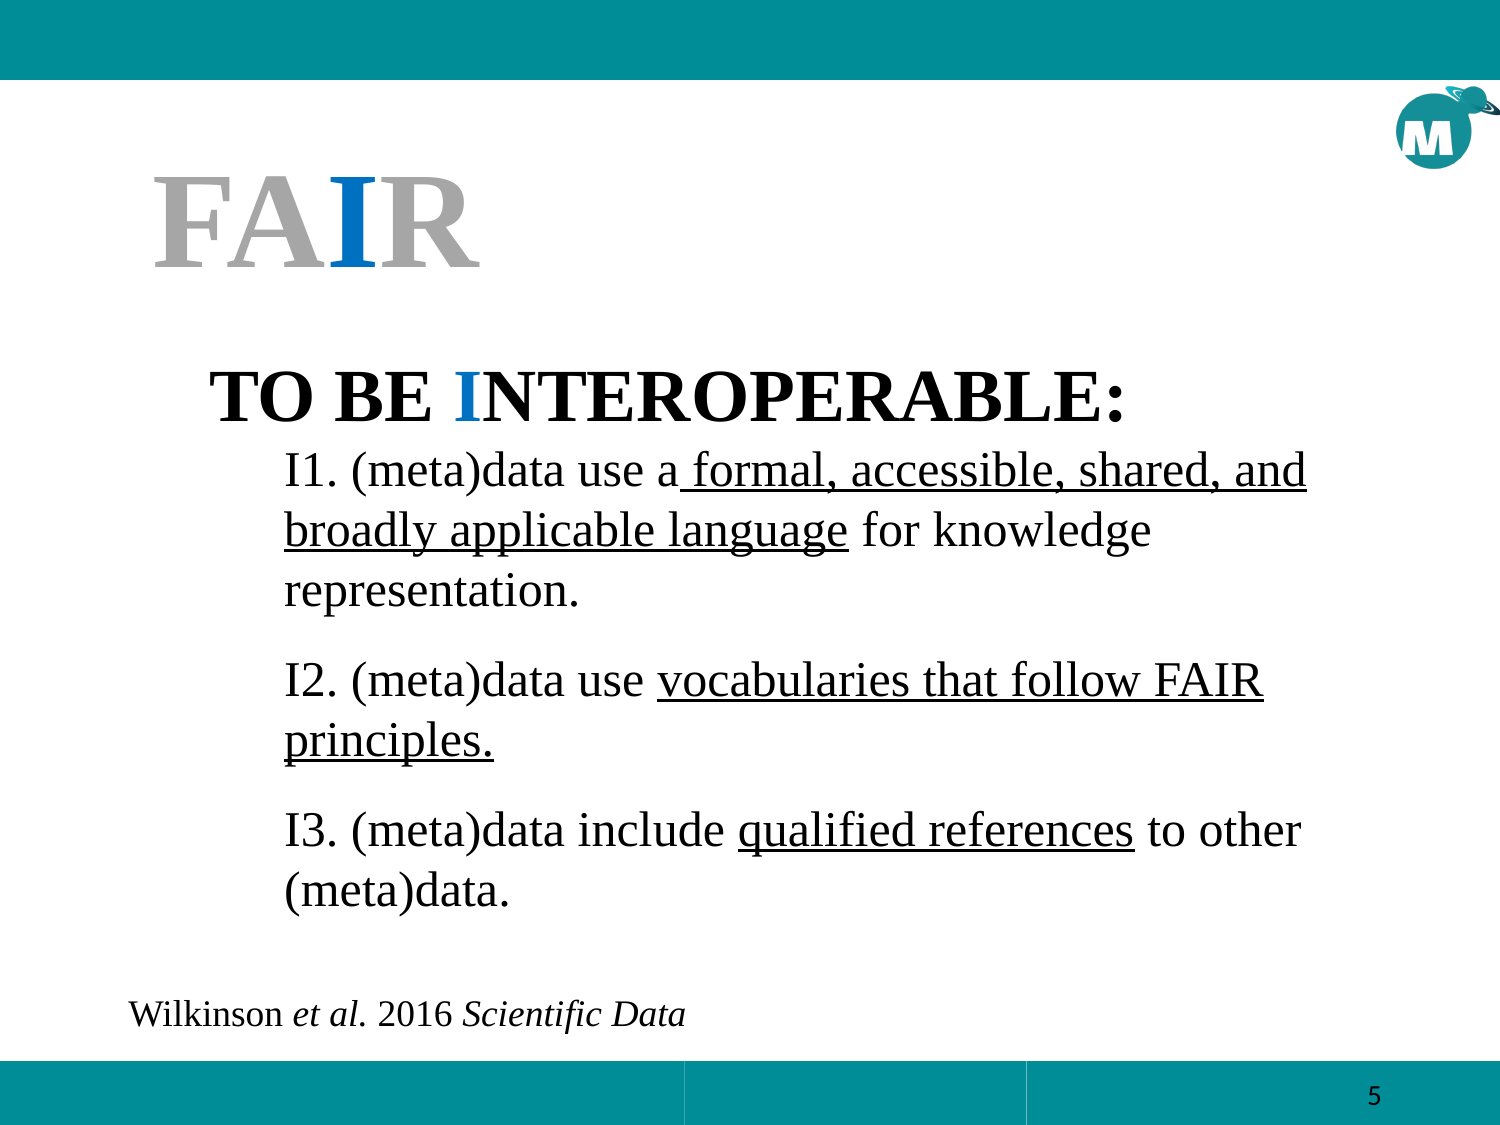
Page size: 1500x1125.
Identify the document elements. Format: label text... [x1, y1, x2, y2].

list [1396, 86, 1500, 169]
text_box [0, 1061, 1500, 1125]
text_box To BE INTEROPERABLE: I1. (meta)data use a formal, accessible, shared, and broadly applicable language for knowledge representation. I2. (meta)data use vocabularies that follow FAIR principles. I3. (meta)data include qualified references to other (meta)data. [194, 338, 1340, 924]
text_box Wilkinson et al. 2016 Scientific Data [113, 981, 1244, 1041]
text_box FAIR [138, 122, 494, 303]
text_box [0, 0, 1500, 80]
